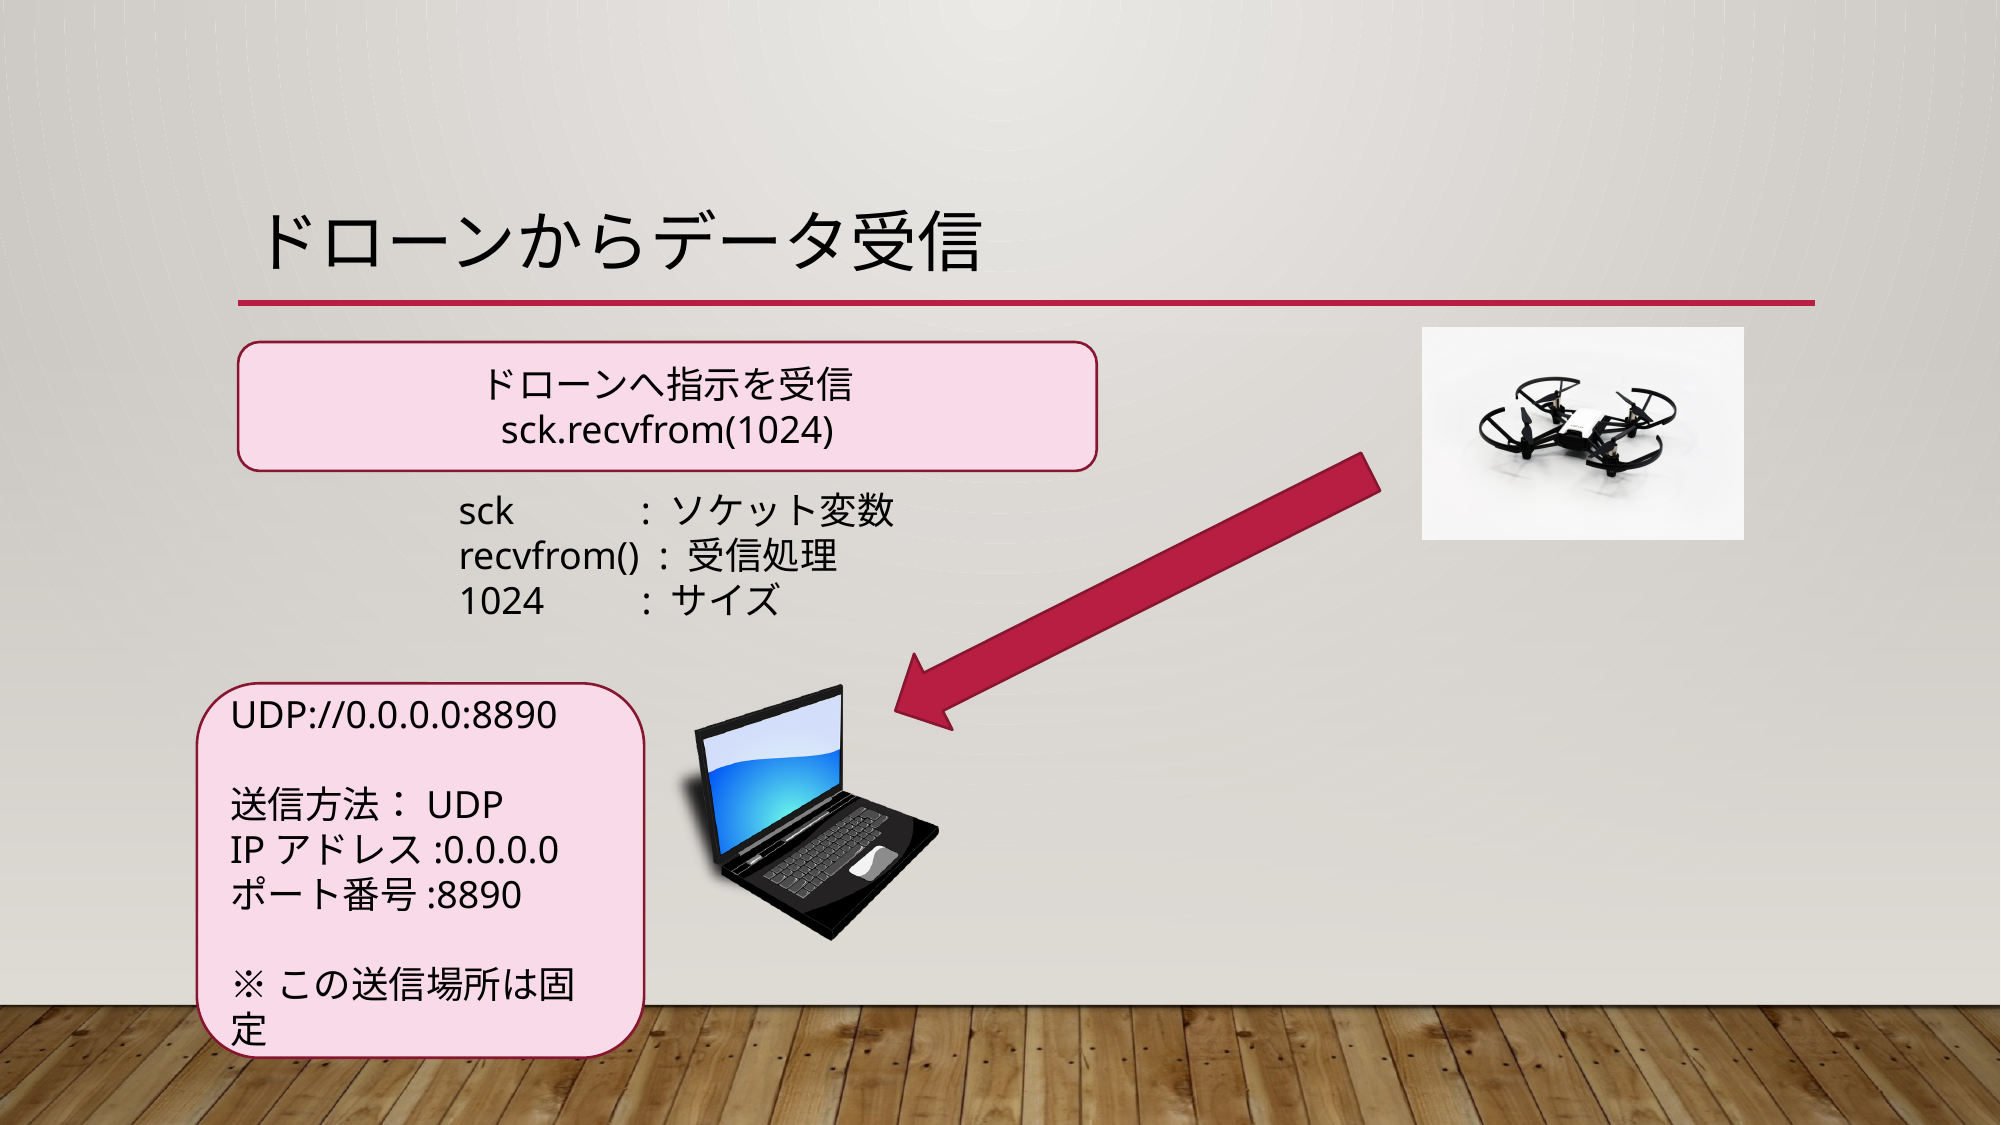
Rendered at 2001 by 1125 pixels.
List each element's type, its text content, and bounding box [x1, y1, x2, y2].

text_box UDP://0.0.0.0:8890 送信方法：UDP IPアドレス:0.0.0.0 ポート番号:8890 ※この送信場所は固定 [195, 681, 646, 1060]
picture [0, 1005, 2000, 1125]
text_box [902, 451, 1382, 732]
text_box sck : ソケット変数 recvfrom() : 受信処理 1024 : サイズ [443, 479, 946, 630]
title ドローンからデータ受信 [238, 201, 1814, 305]
picture [1422, 327, 1745, 541]
text_box ドローンへ指示を受信 sck.recvfrom(1024) [236, 340, 1099, 473]
picture [667, 684, 939, 941]
